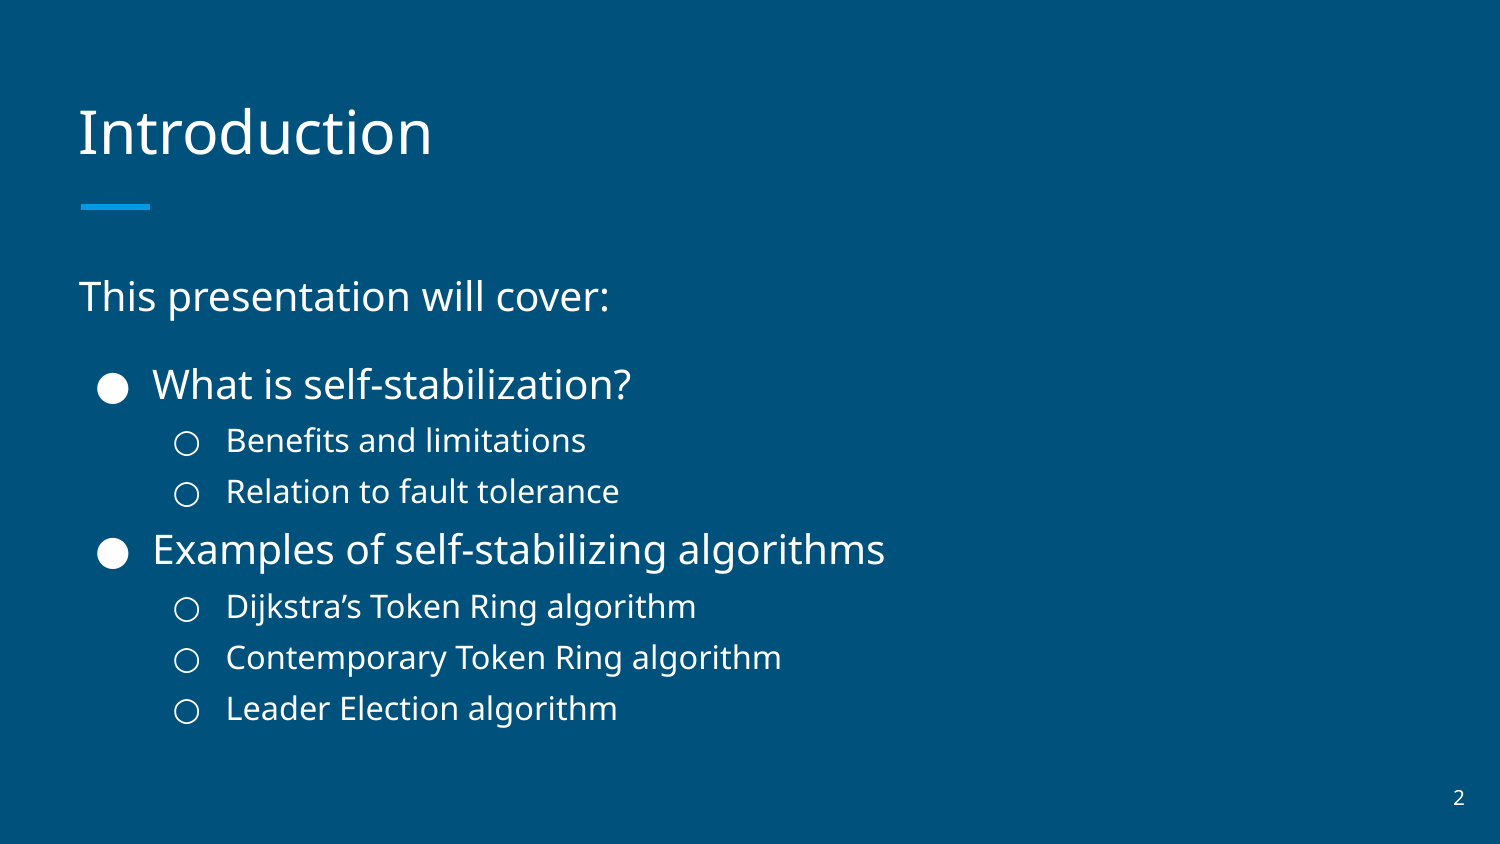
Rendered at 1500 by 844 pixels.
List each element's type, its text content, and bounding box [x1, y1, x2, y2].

title Introduction [63, 75, 1437, 188]
slide_number 2 [1389, 764, 1480, 830]
list This presentation will cover: What is self-stabilization? Benefits and limitations Relation to fault tolerance Examples of self-stabilizing algorithms Dijkstra’s Token Ring algorithm Contemporary Token Ring algorithm Leader Election algorithm [63, 244, 1437, 750]
